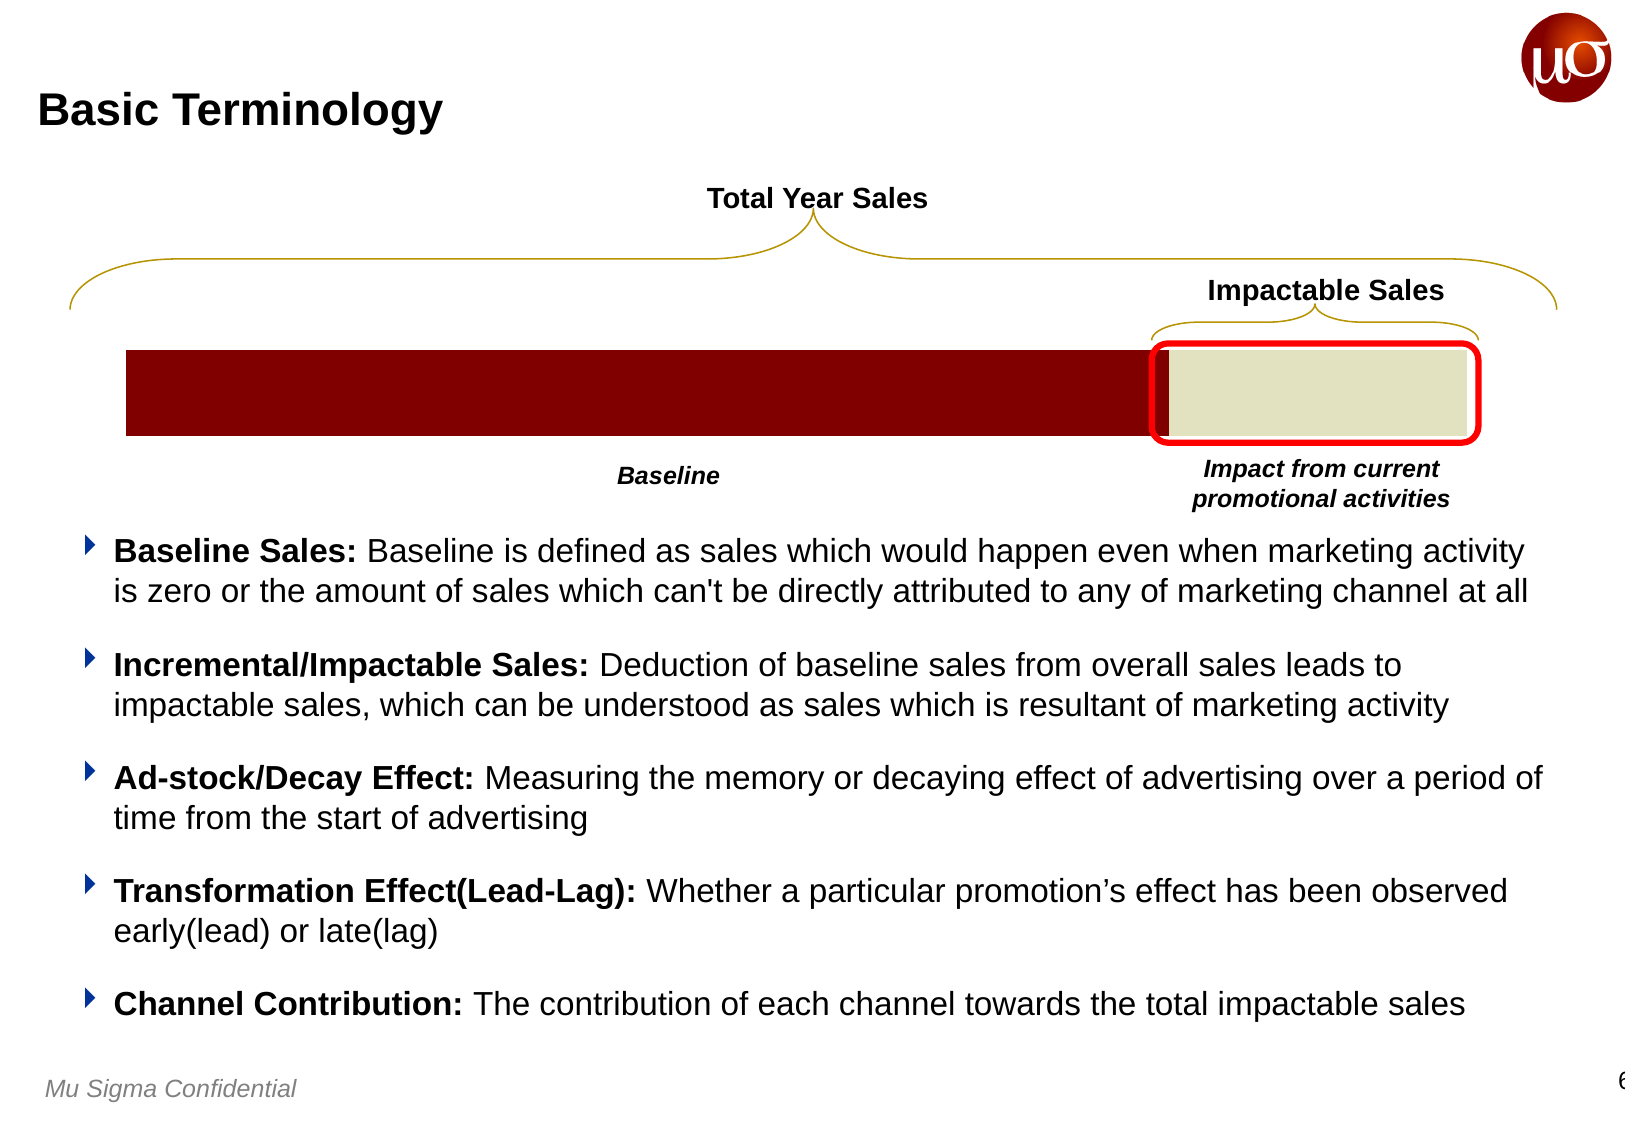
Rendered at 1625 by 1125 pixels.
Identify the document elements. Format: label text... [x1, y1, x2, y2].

list Baseline Sales: Baseline is defined as sales which would happen even when marketing activity is zero or the amount of sales which can't be directly attributed to any of marketing channel at all Incremental/Impactable Sales: Deduction of baseline sales from overall sales leads to impactable sales, which can be understood as sales which is resultant of marketing activity Ad-stock/Decay Effect: Measuring the memory or decaying effect of advertising over a period of time from the start of advertising Transformation Effect(Lead-Lag): Whether a particular promotion’s effect has been observed early(lead) or late(lag) Channel Contribution: The contribution of each channel towards the total impactable sales [74, 529, 1548, 1091]
title Basic Terminology [36, 0, 1512, 136]
chart [99, 272, 1617, 514]
picture [1516, 12, 1615, 103]
text_box Total Year Sales [602, 171, 1034, 222]
text_box [69, 277, 92, 310]
text_box [110, 207, 1517, 269]
